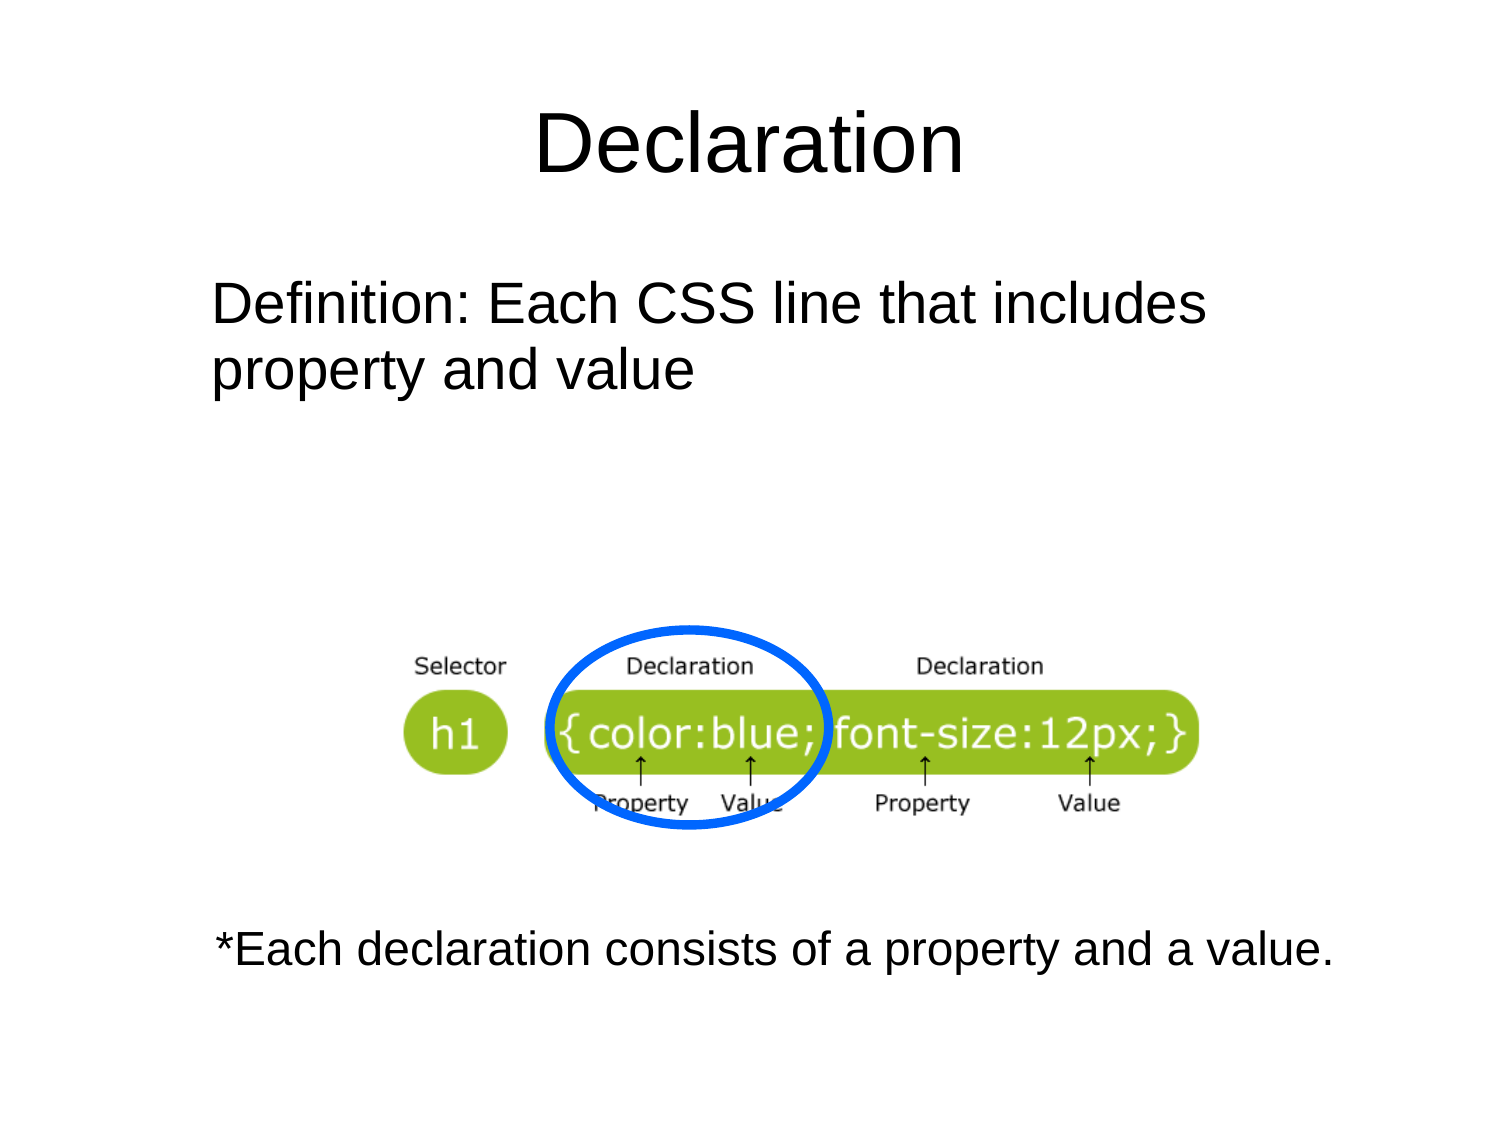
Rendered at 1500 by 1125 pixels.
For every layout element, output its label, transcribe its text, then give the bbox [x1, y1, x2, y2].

title Declaration [74, 44, 1426, 233]
list Definition: Each CSS line that includes property and value [74, 262, 1426, 1006]
text_box [604, 629, 774, 650]
picture [401, 652, 1202, 821]
text_box *Each declaration consists of a property and a value. [201, 910, 1351, 982]
